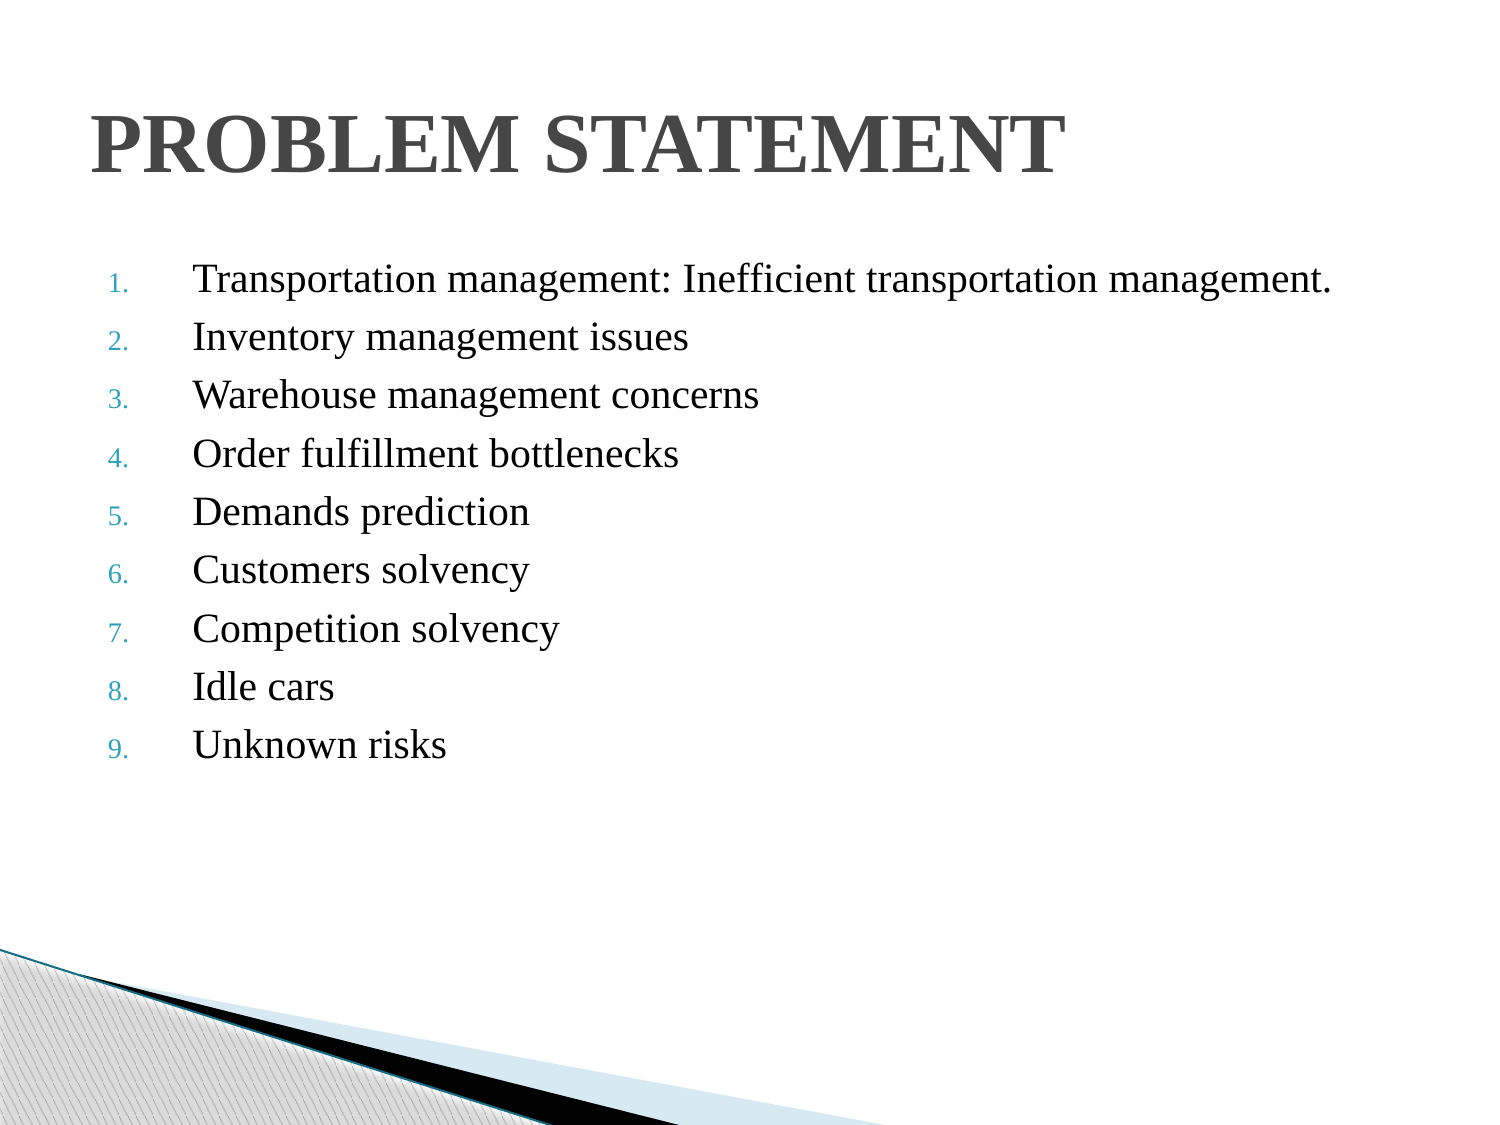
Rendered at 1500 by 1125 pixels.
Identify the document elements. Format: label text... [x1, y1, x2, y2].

title PROBLEM STATEMENT [74, 44, 1426, 234]
list Transportation management: Inefficient transportation management. Inventory management issues Warehouse management concerns Order fulfillment bottlenecks Demands prediction Customers solvency Competition solvency Idle cars Unknown risks [74, 242, 1426, 986]
